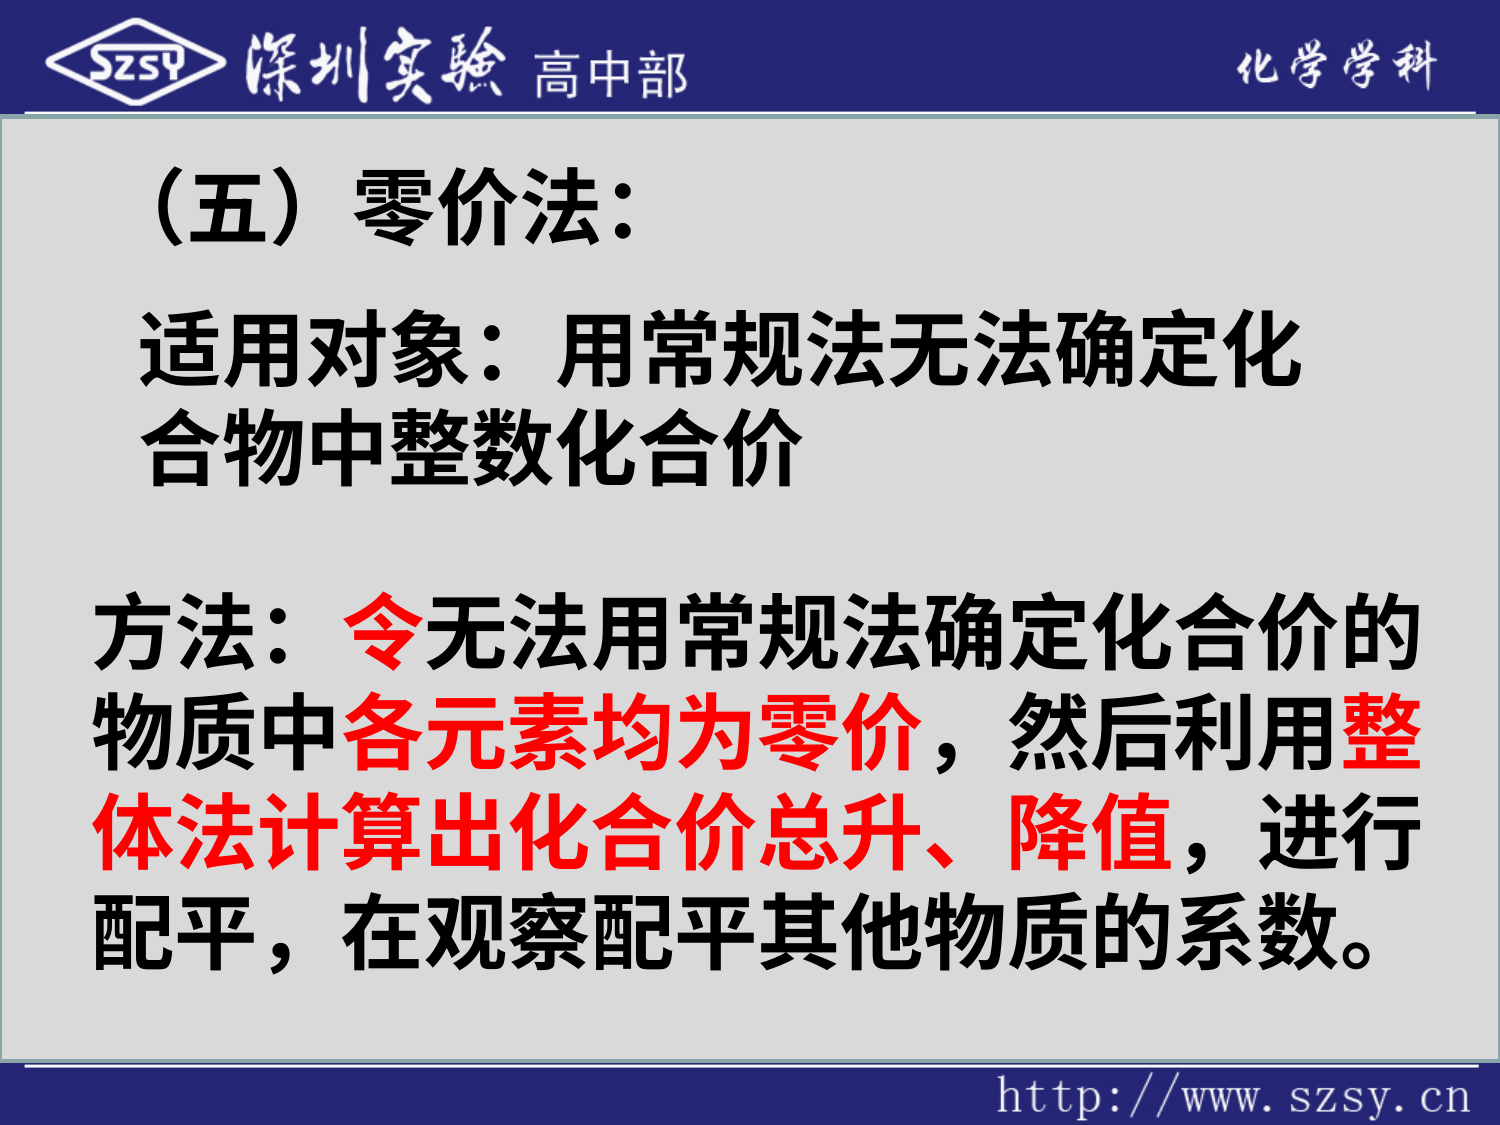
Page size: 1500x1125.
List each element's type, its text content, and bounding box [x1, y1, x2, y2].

picture [0, 0, 1500, 114]
text_box 方法：令无法用常规法确定化合价的物质中各元素均为零价，然后利用整体法计算出化合价总升、降值，进行配平，在观察配平其他物质的系数。 [76, 572, 1448, 988]
picture [0, 1063, 1500, 1125]
text_box 适用对象：用常规法无法确定化合物中整数化合价 [123, 289, 1388, 504]
text_box （五）零价法： [88, 147, 762, 263]
text_box [0, 114, 1500, 1063]
